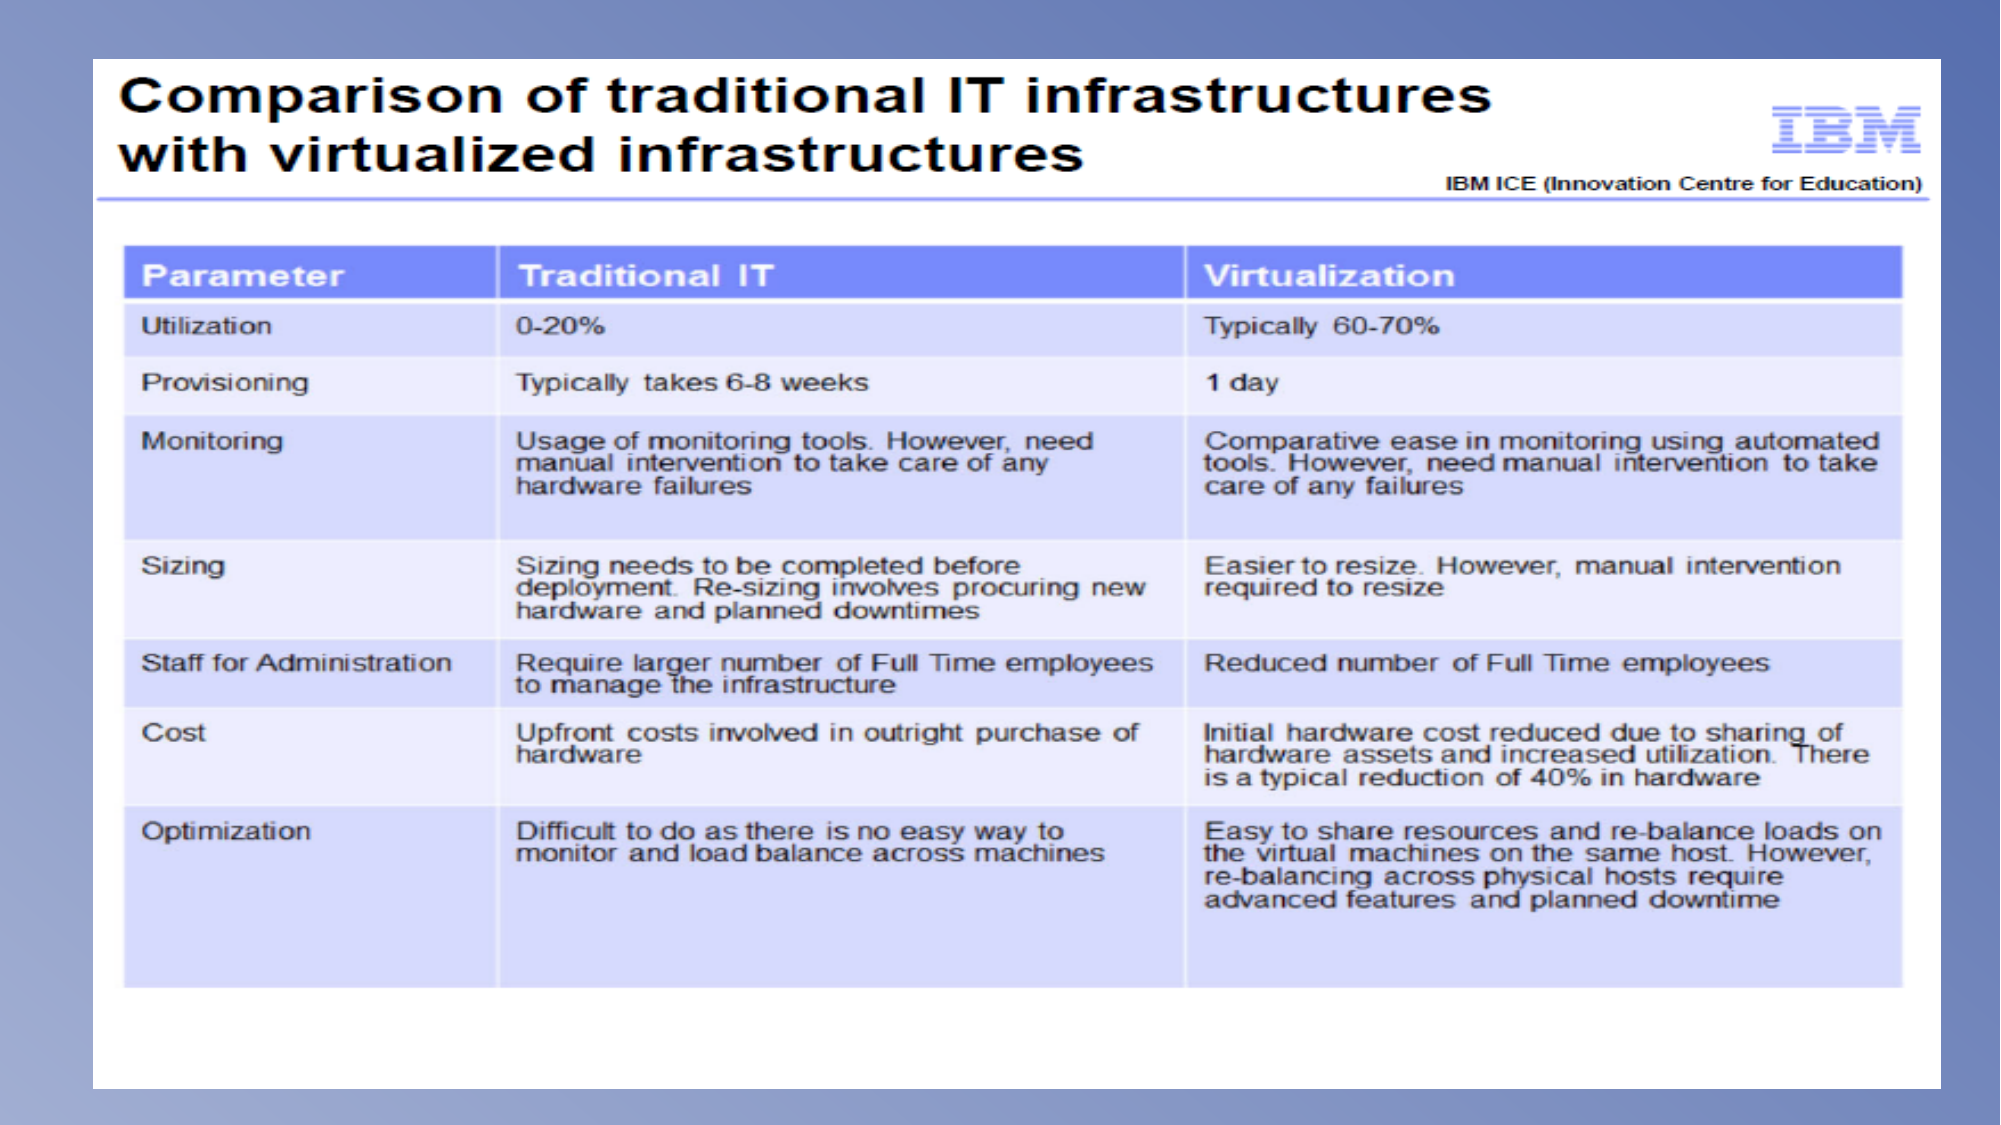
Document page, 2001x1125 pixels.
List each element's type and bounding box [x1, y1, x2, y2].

picture [93, 59, 1941, 1089]
